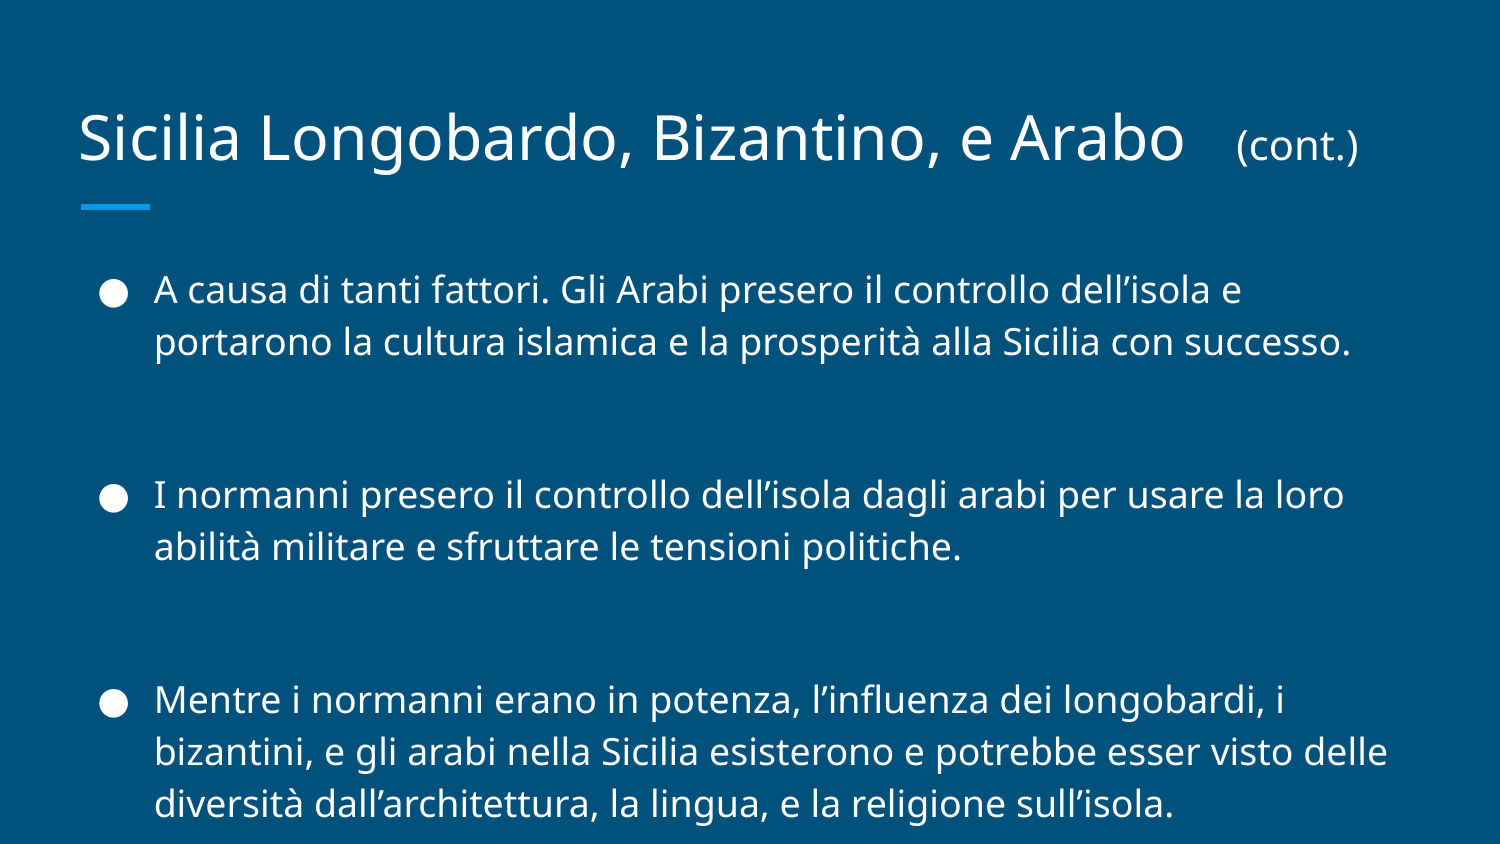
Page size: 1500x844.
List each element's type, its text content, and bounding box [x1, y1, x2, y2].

title Sicilia Longobardo, Bizantino, e Arabo (cont.) [63, 75, 1437, 188]
list A causa di tanti fattori. Gli Arabi presero il controllo dell’isola e portarono la cultura islamica e la prosperità alla Sicilia con successo. I normanni presero il controllo dell’isola dagli arabi per usare la loro abilità militare e sfruttare le tensioni politiche. Mentre i normanni erano in potenza, l’influenza dei longobardi, i bizantini, e gli arabi nella Sicilia esisterono e potrebbe esser visto delle diversità dall’architettura, la lingua, e la religione sull’isola. [63, 244, 1437, 844]
